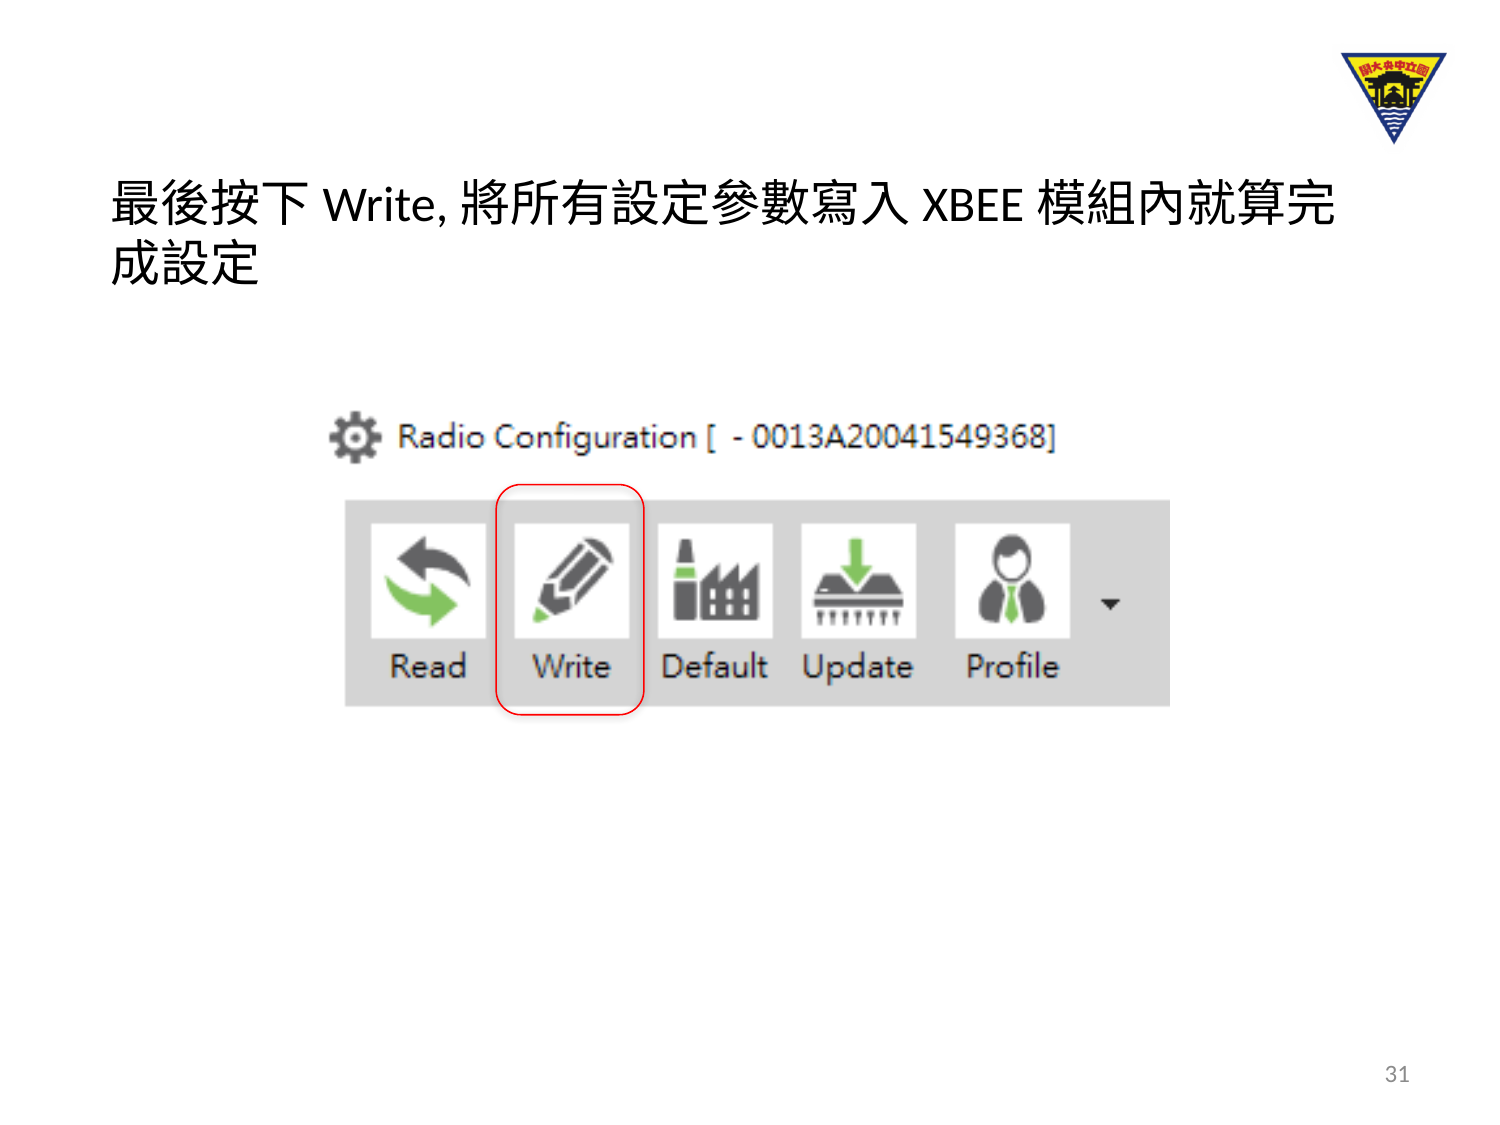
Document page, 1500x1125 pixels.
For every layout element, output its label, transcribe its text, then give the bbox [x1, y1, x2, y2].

picture [1329, 43, 1455, 155]
slide_number 31 [1074, 1042, 1425, 1103]
text_box 最後按下Write,將所有設定參數寫入XBEE模組內就算完成設定 [95, 164, 1386, 300]
picture [311, 398, 1171, 715]
